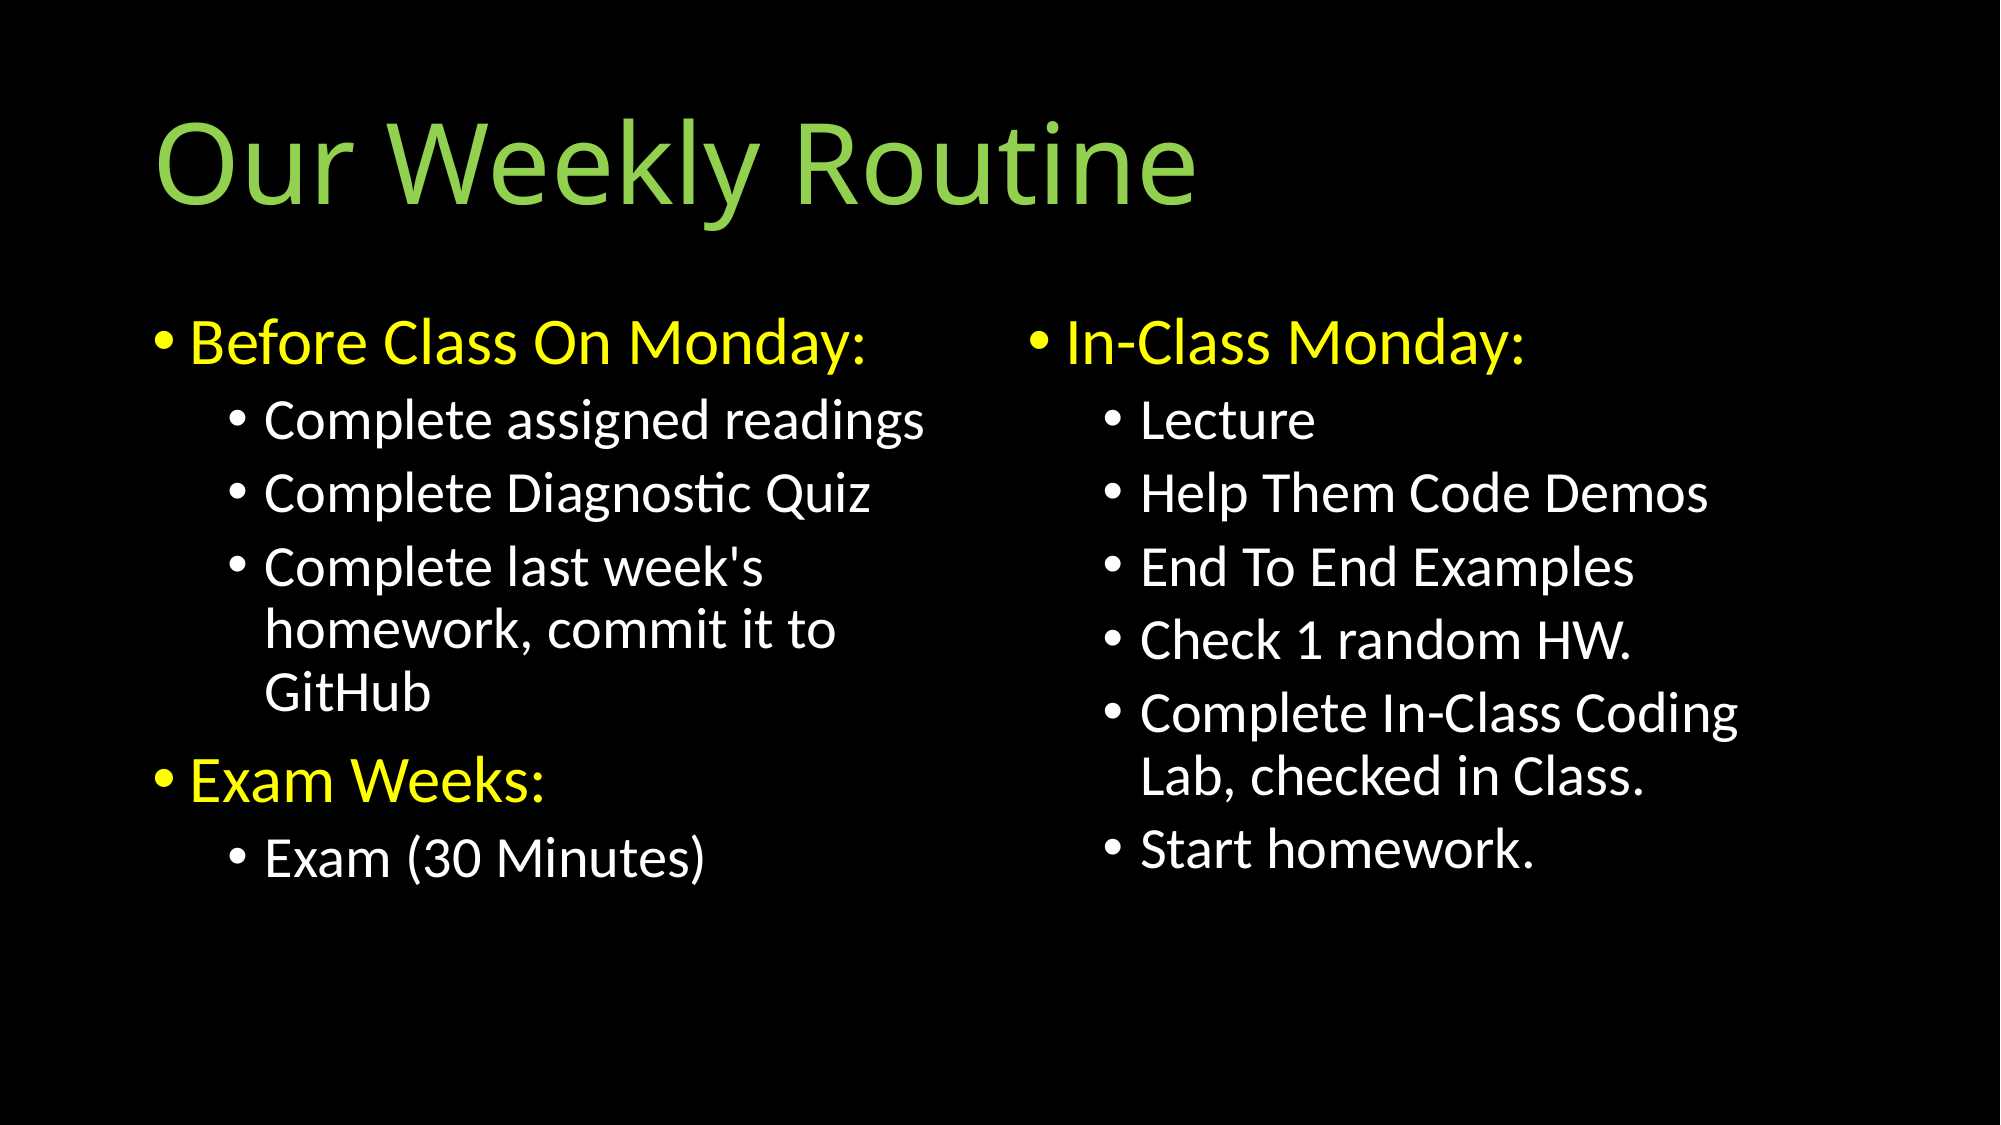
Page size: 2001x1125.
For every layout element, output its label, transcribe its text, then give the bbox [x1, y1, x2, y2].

title Our Weekly Routine [137, 59, 1863, 278]
list Before Class On Monday: Complete assigned readings Complete Diagnostic Quiz Complete last week's homework, commit it to GitHub Exam Weeks: Exam (30 Minutes) [137, 299, 988, 1014]
list In-Class Monday: Lecture Help Them Code Demos End To End Examples Check 1 random HW. Complete In-Class Coding Lab, checked in Class. Start homework. [1012, 299, 1863, 1056]
